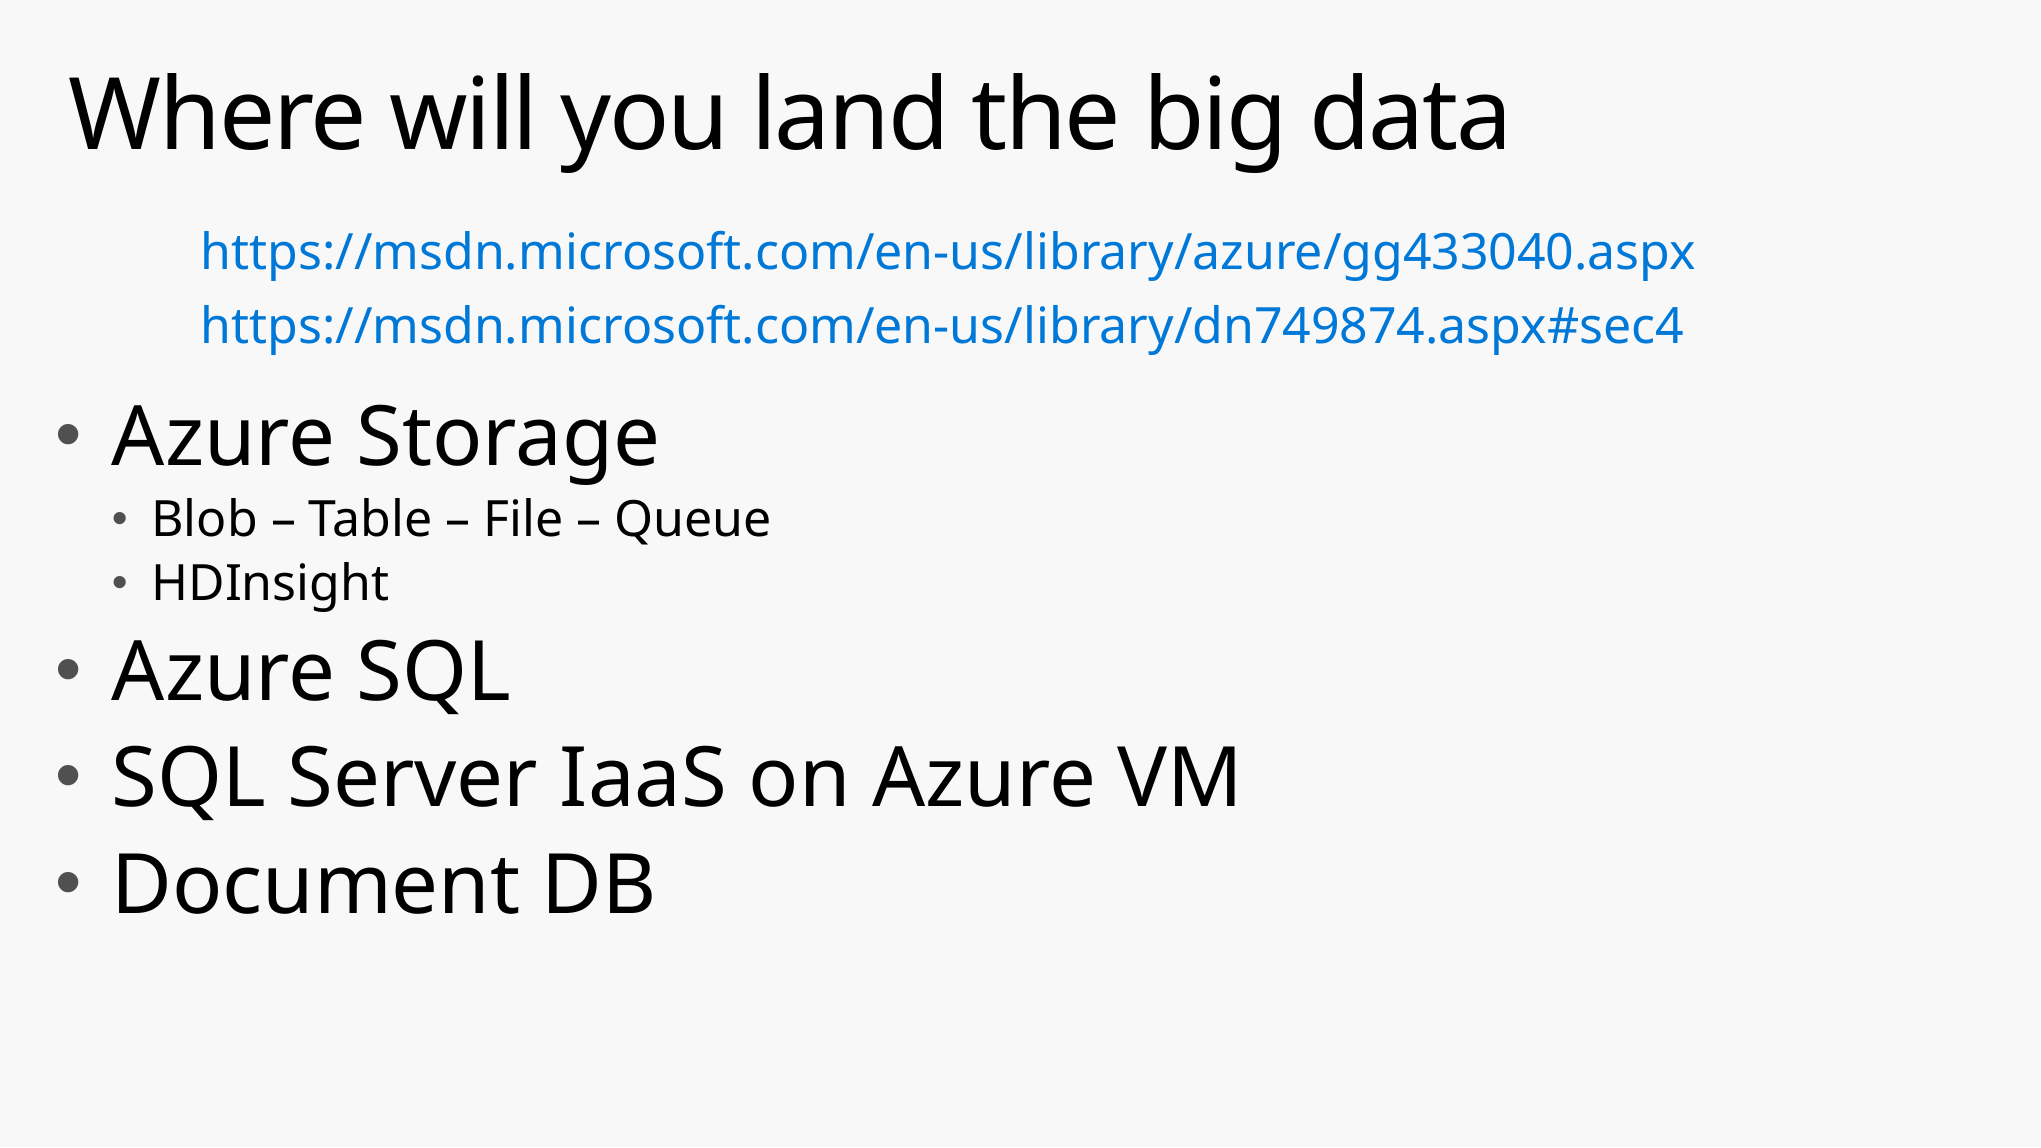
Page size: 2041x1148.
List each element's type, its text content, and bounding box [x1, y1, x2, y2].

text_box https://msdn.microsoft.com/en-us/library/azure/gg433040.aspx https://msdn.microsoft.com/en-us/library/dn749874.aspx#sec4 [170, 196, 1727, 447]
title Where will you land the big data [45, 48, 1996, 199]
list Azure Storage Blob – Table – File – Queue HDInsight Azure SQL SQL Server IaaS on Azure VM Document DB [31, 378, 1982, 967]
